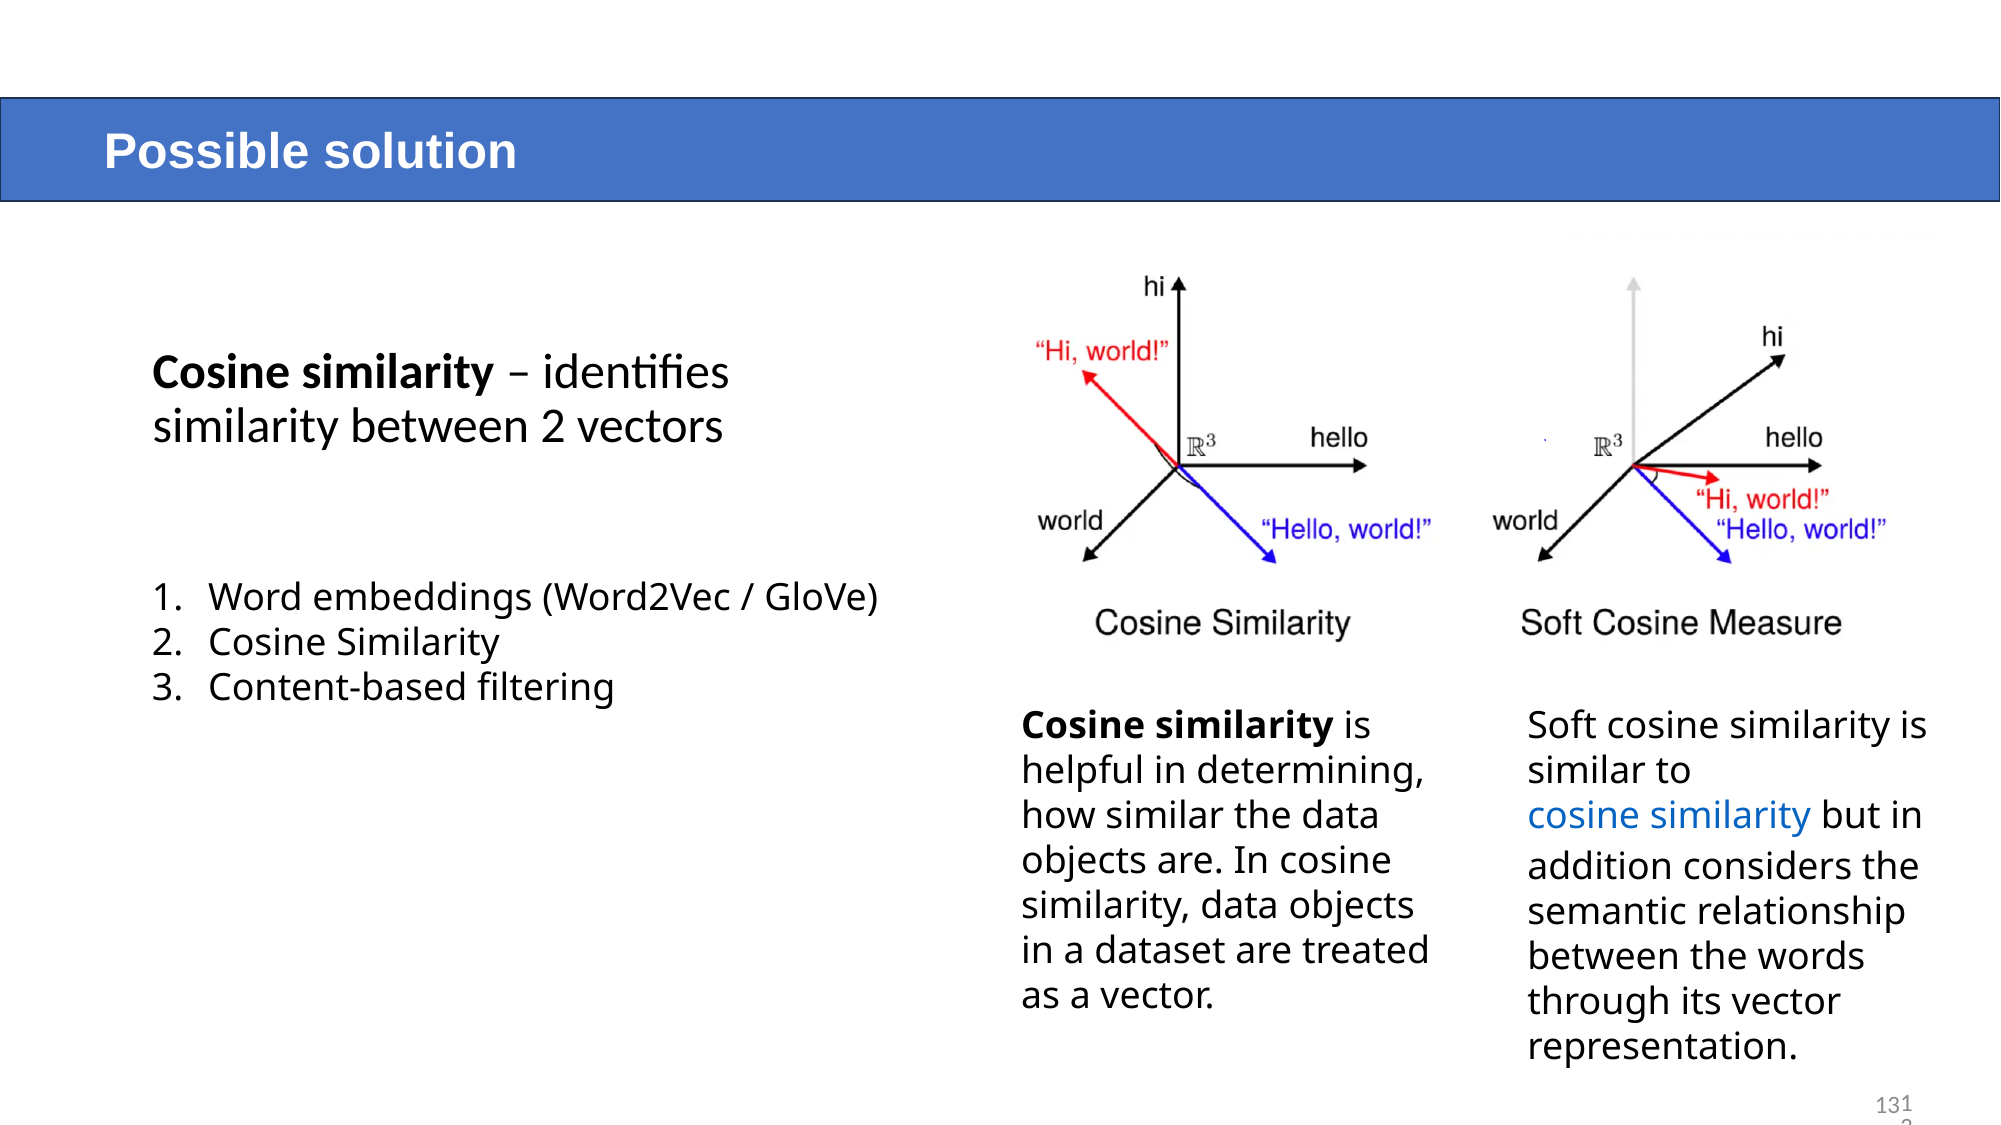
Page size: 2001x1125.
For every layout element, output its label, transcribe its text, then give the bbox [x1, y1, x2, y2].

text_box 13 [1851, 1075, 1916, 1125]
list Cosine similarity – identifies similarity between 2 vectors [137, 337, 783, 462]
text_box Word embeddings (Word2Vec / GloVe) Cosine Similarity Content-based filtering [137, 565, 1138, 715]
text_box [0, 97, 2000, 202]
picture [960, 233, 1974, 650]
text_box Cosine similarity is helpful in determining, how similar the data objects are. In cosine similarity, data objects in a dataset are treated as a vector. [1006, 693, 1467, 1024]
title Possible solution [88, 0, 740, 188]
text_box Soft cosine similarity is similar to cosine similarity but in addition considers the semantic relationship between the words through its vector representation. [1512, 693, 1973, 1075]
